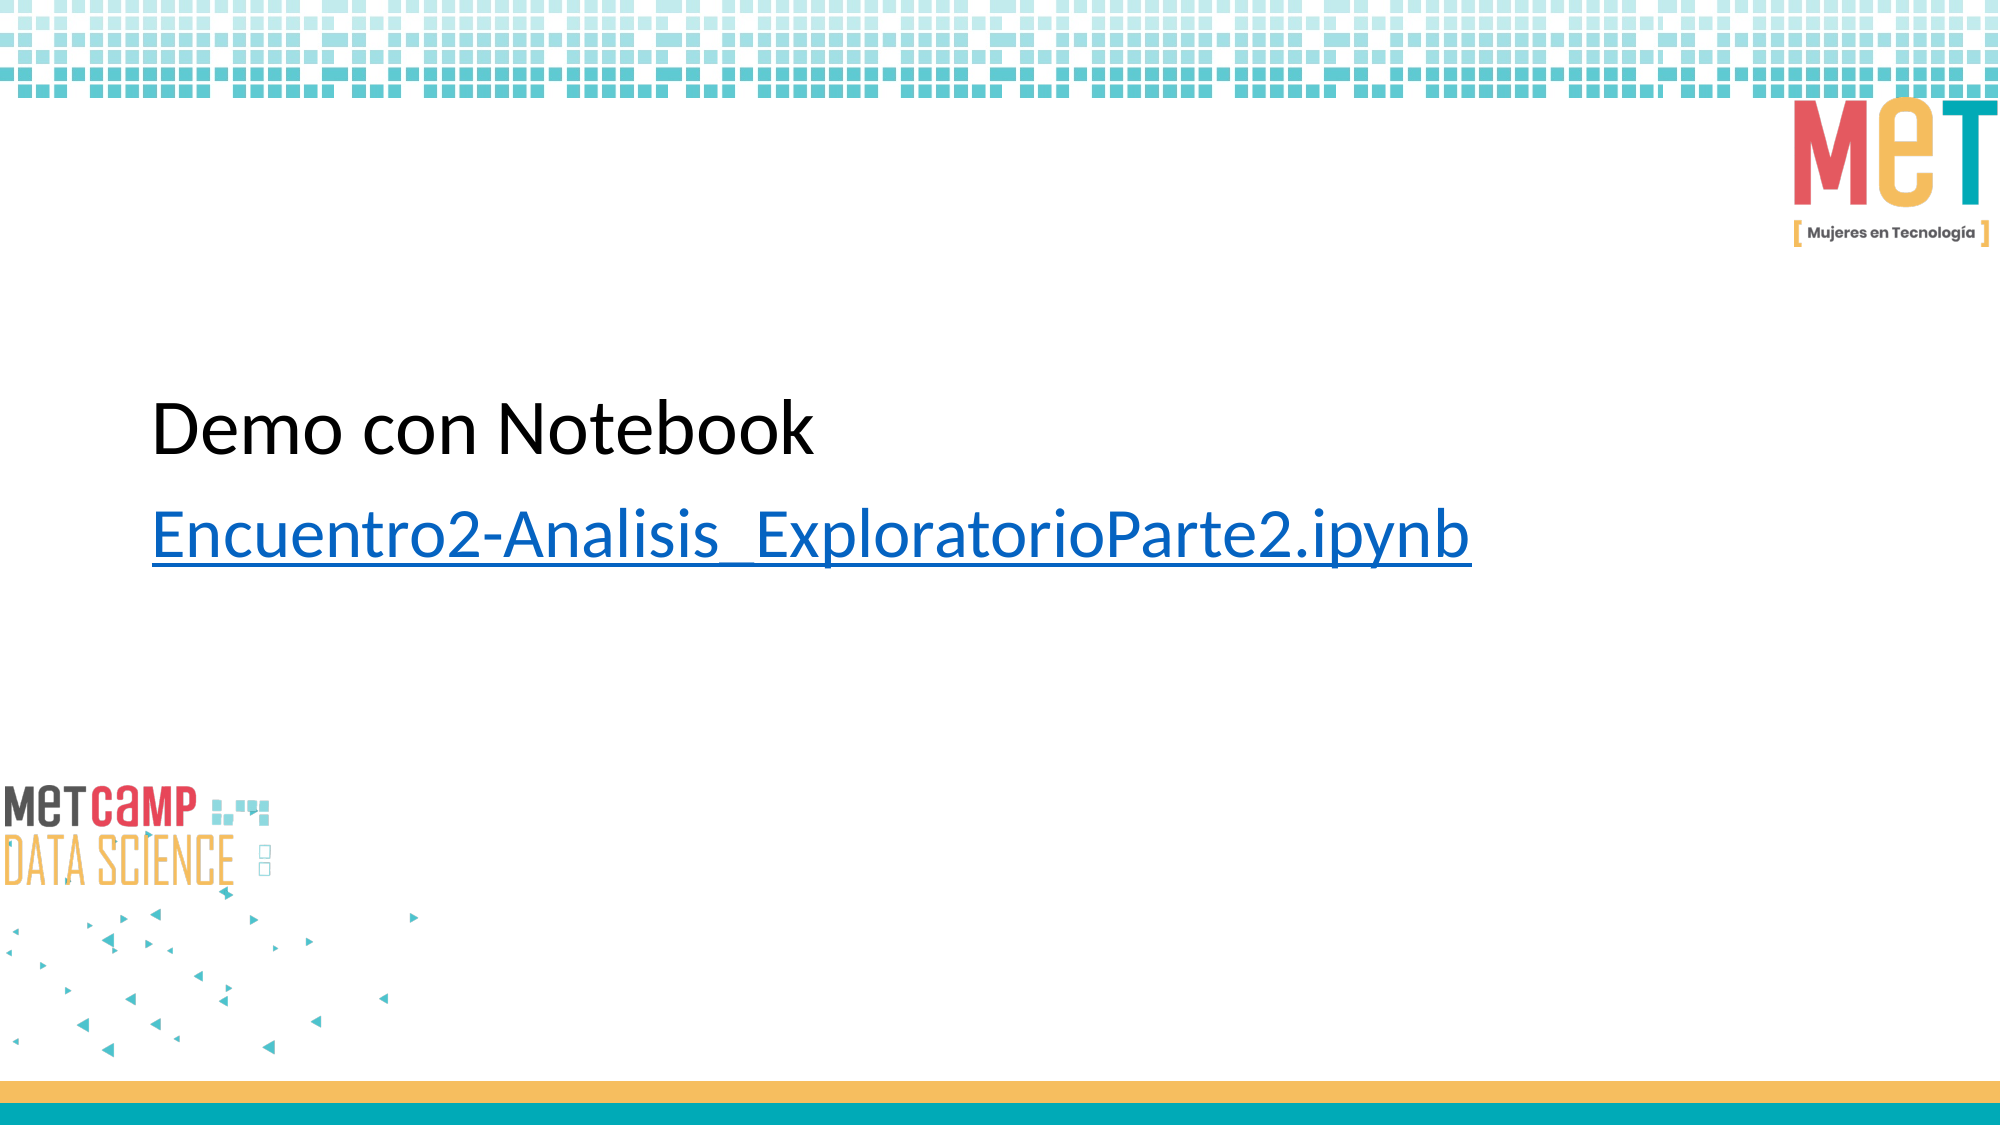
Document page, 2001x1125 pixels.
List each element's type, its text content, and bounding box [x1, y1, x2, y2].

text_box Demo con Notebook Encuentro2-Analisis_ExploratorioParte2.ipynb [136, 341, 1702, 619]
picture [0, 0, 1998, 247]
picture [0, 785, 2000, 1125]
